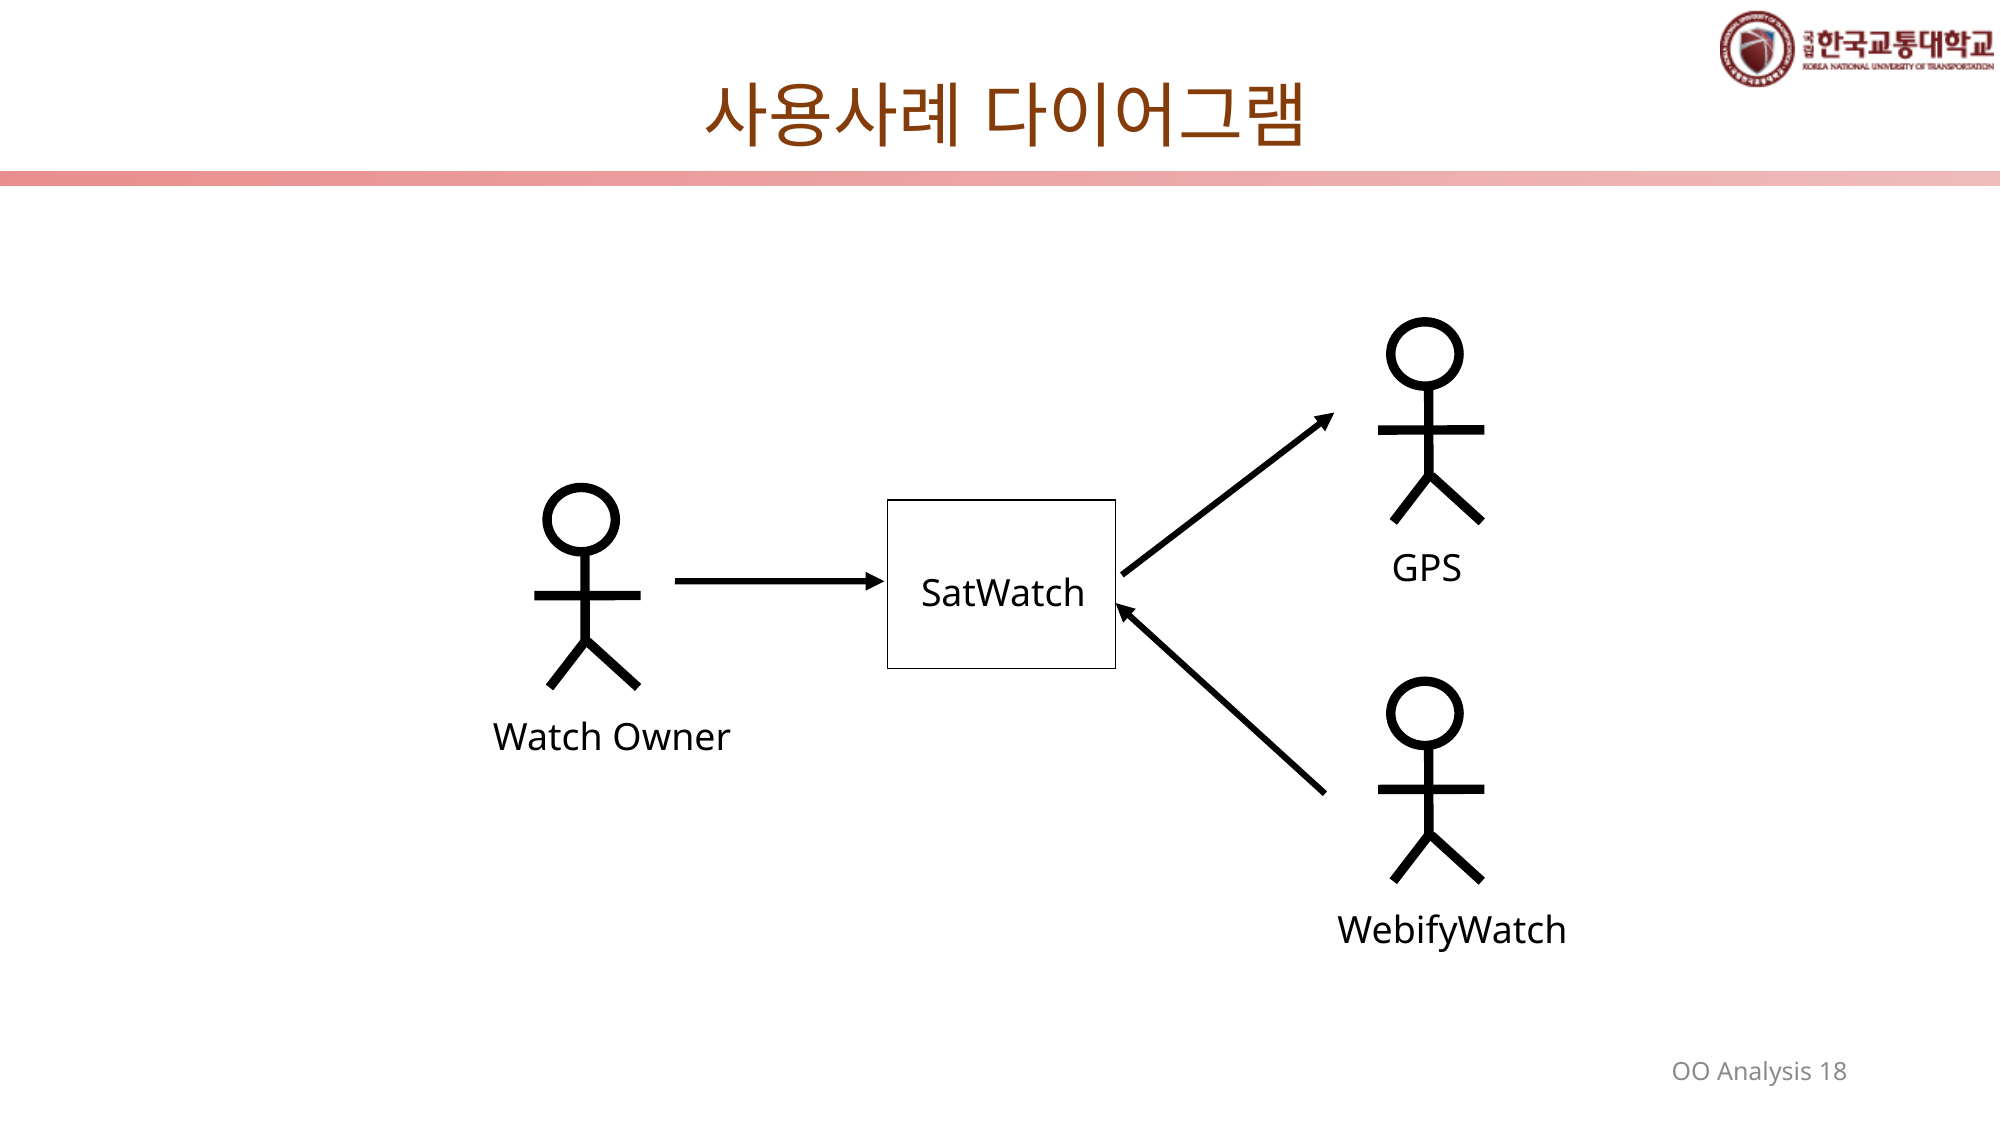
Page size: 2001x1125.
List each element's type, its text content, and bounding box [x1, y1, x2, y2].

text_box Watch Owner [478, 705, 747, 765]
text_box [1115, 603, 1326, 794]
text_box [887, 499, 1116, 669]
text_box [1378, 321, 1485, 522]
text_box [534, 487, 641, 688]
text_box [1121, 412, 1335, 576]
text_box WebifyWatch [1322, 898, 1583, 959]
slide_number OO Analysis 18 [1412, 1042, 1863, 1103]
text_box GPS [1376, 536, 1477, 597]
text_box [1378, 681, 1485, 882]
title 사용사례 다이어그램 [89, 72, 1924, 165]
picture [1720, 5, 1994, 92]
text_box [674, 575, 885, 588]
